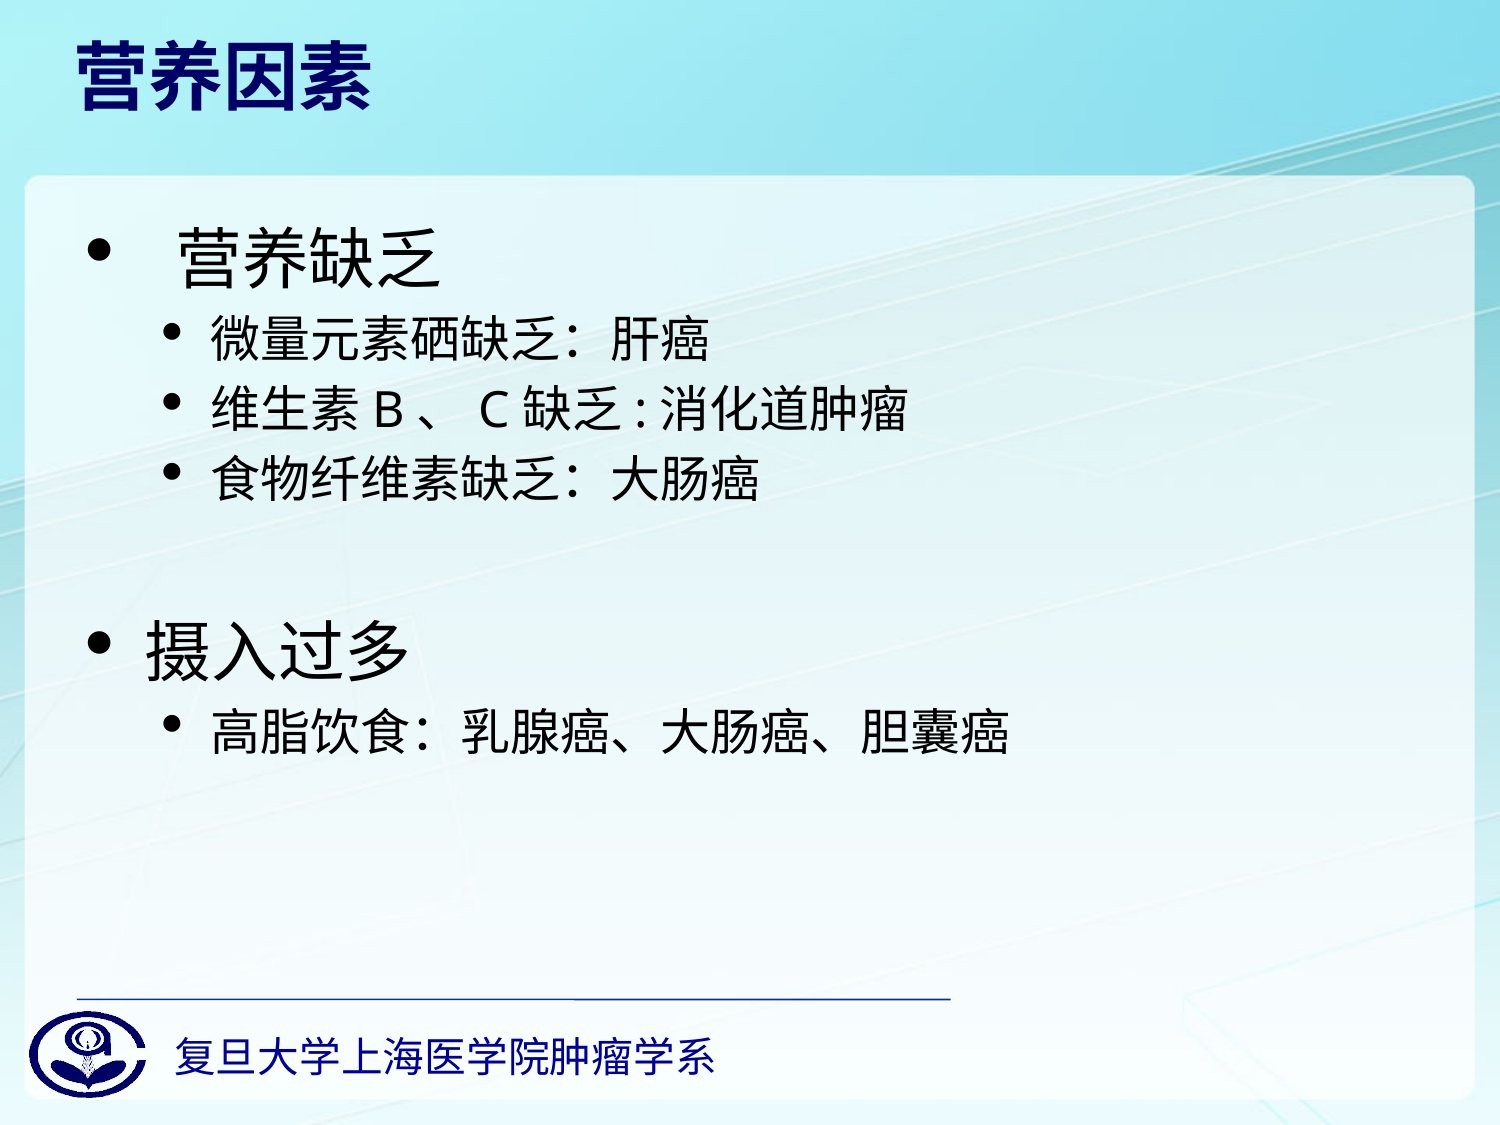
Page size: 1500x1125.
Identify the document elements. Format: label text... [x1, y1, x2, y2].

picture [0, 150, 1500, 1125]
title 营养因素 [0, 0, 1500, 150]
list 营养缺乏 微量元素硒缺乏：肝癌 维生素B、C缺乏:消化道肿瘤 食物纤维素缺乏：大肠癌 摄入过多 高脂饮食：乳腺癌、大肠癌、胆囊癌 [73, 209, 1424, 953]
